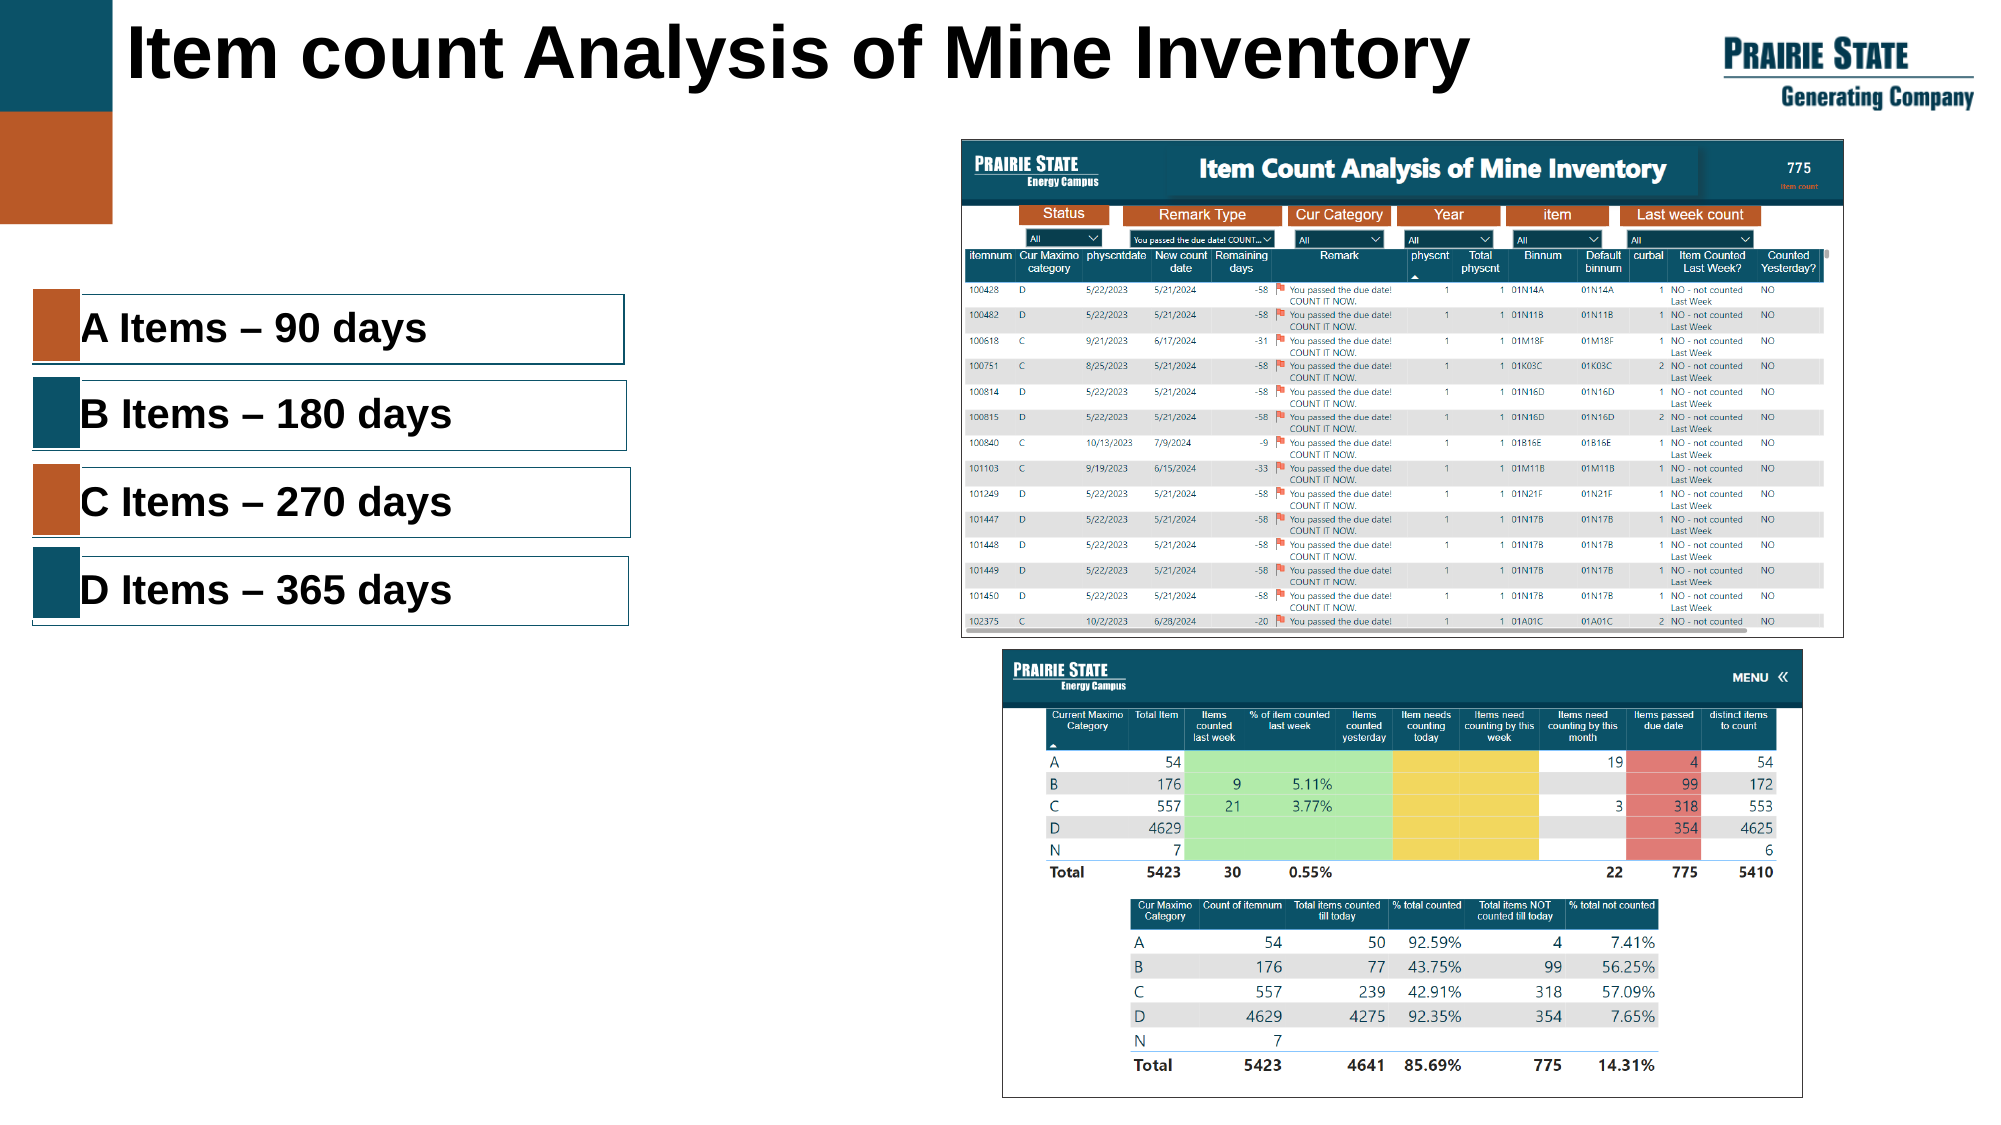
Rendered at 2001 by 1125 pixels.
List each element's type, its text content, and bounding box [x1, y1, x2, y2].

picture [0, 0, 2001, 1125]
title Item count Analysis of Mine Inventory [111, 0, 1690, 110]
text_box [32, 139, 633, 783]
